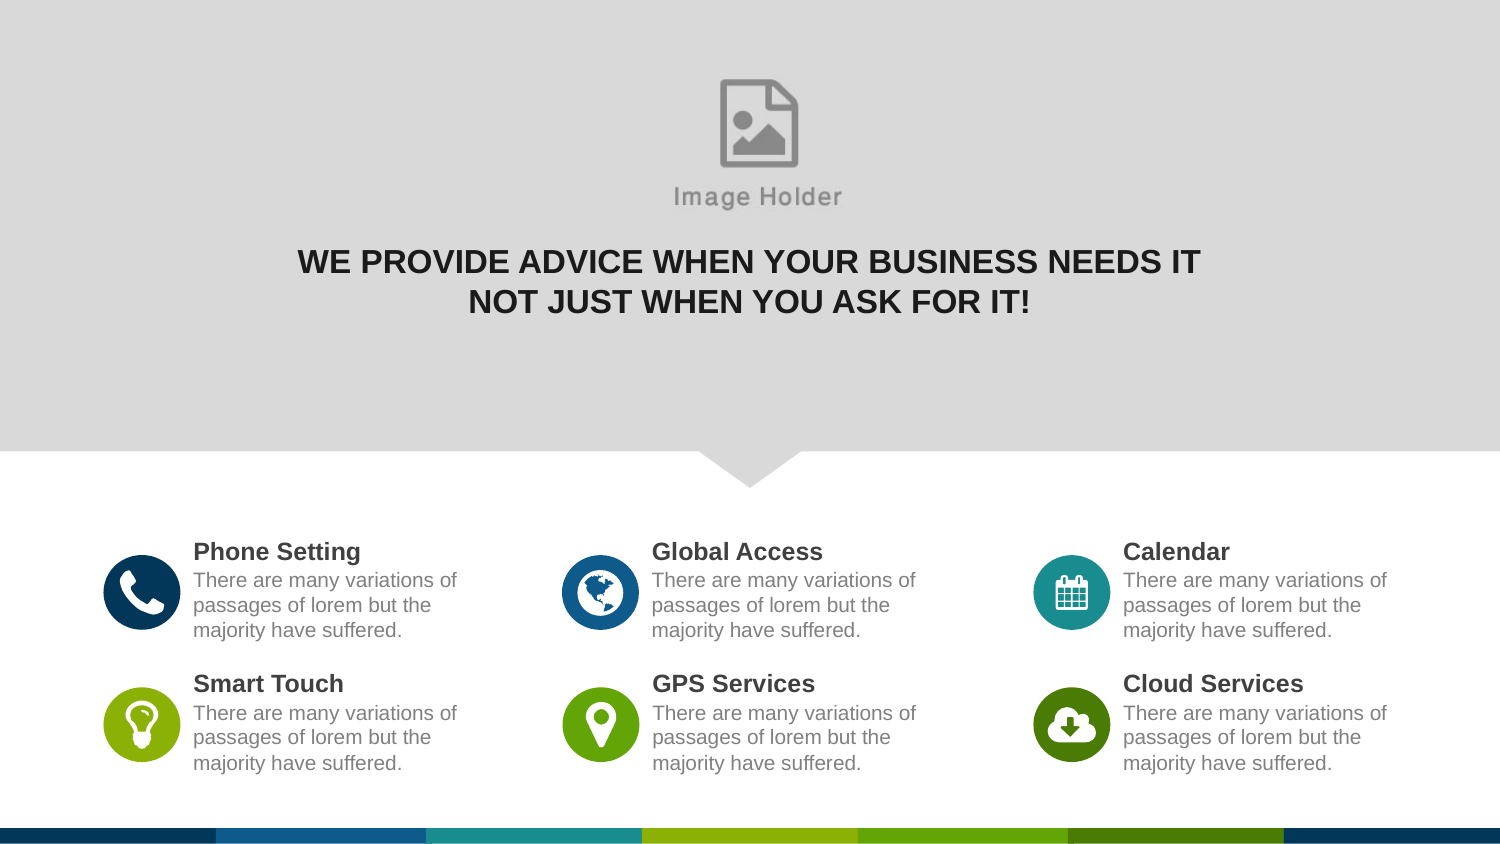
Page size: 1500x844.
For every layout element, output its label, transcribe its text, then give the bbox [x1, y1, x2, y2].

text_box WE PROVIDE ADVICE WHEN YOUR BUSINESS NEEDS IT NOT JUST WHEN YOU ASK FOR IT! [263, 232, 1237, 328]
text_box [652, 667, 923, 776]
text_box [1033, 687, 1111, 763]
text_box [103, 687, 181, 763]
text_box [651, 535, 923, 643]
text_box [562, 687, 640, 763]
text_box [1122, 535, 1397, 643]
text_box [1122, 667, 1397, 776]
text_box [1033, 554, 1111, 631]
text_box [561, 554, 640, 631]
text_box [192, 667, 473, 776]
text_box [0, 0, 1500, 490]
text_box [192, 535, 473, 643]
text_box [103, 554, 181, 630]
